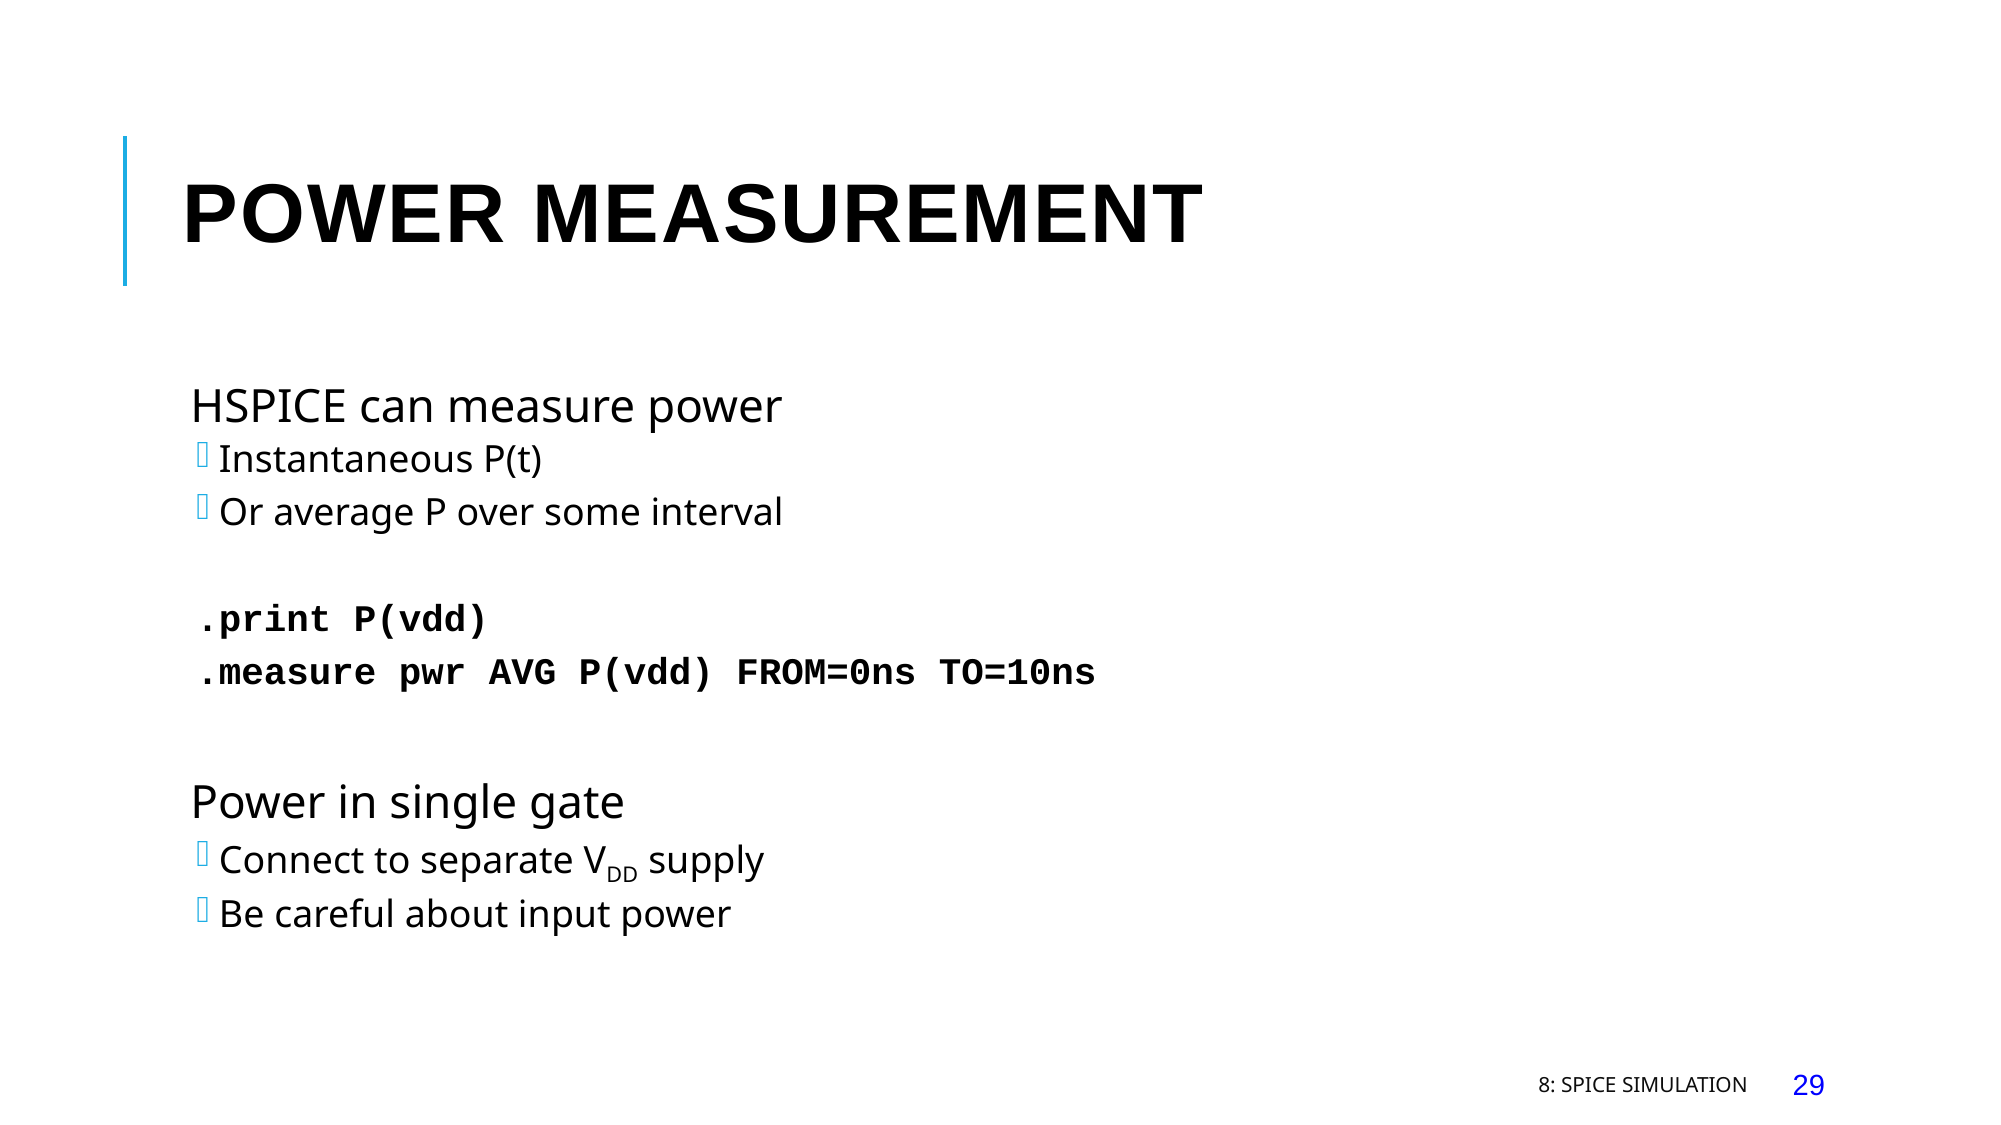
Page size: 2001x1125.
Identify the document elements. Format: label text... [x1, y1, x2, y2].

slide_number 29 [1777, 1061, 1938, 1107]
list HSPICE can measure power Instantaneous P(t) Or average P over some interval .print P(vdd) .measure pwr AVG P(vdd) FROM=0ns TO=10ns Power in single gate Connect to separate VDD supply Be careful about input power [168, 375, 1763, 1035]
title Power Measurement [168, 96, 1763, 342]
footer 8: SPICE Simulation [794, 1061, 1763, 1107]
